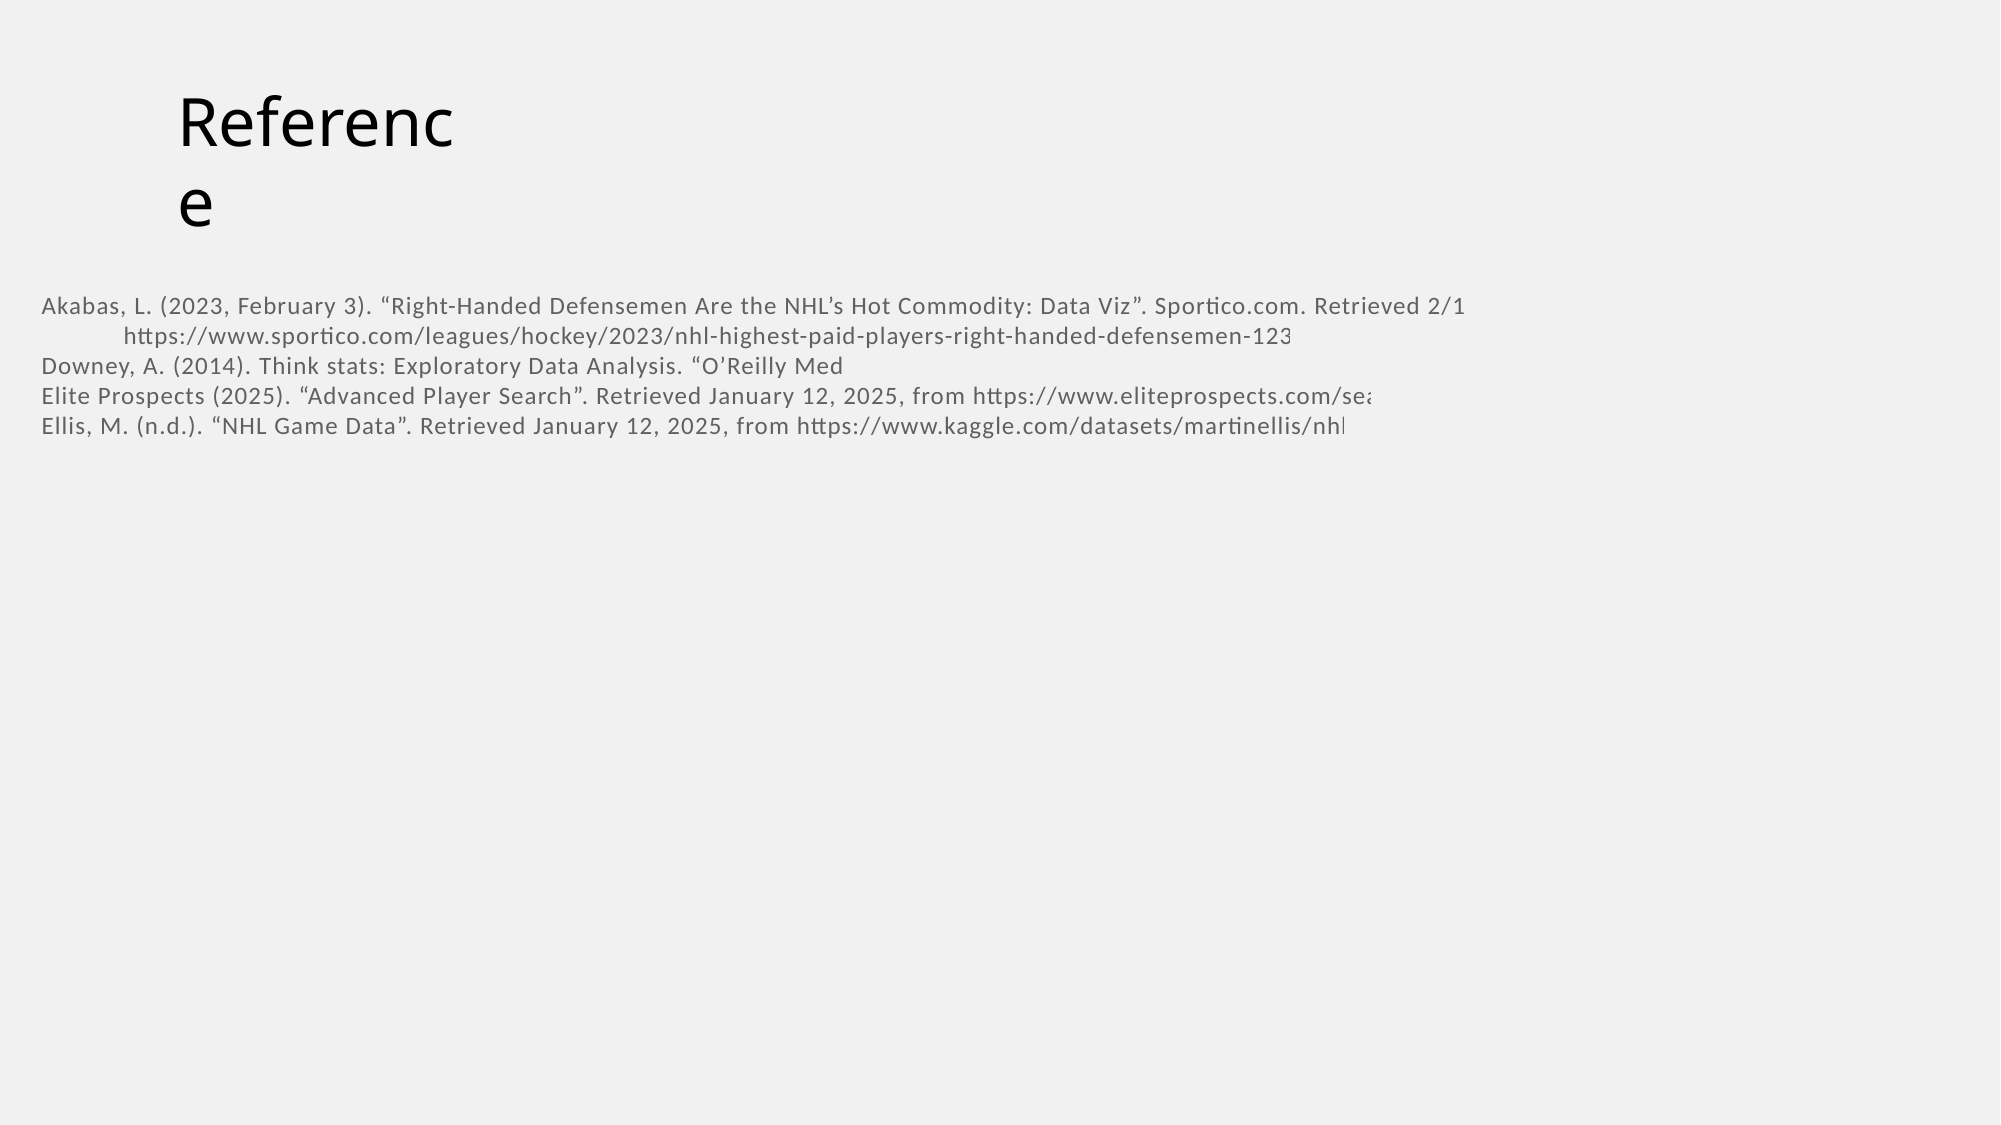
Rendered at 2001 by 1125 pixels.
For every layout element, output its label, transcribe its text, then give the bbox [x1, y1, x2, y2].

title Reference [162, 64, 503, 248]
list Akabas, L. (2023, February 3). “Right-Handed Defensemen Are the NHL’s Hot Commodity: Data Viz”. Sportico.com. Retrieved 2/18/2025 from https://www.sportico.com/leagues/hockey/2023/nhl-highest-paid-players-right-handed-defensemen-1234708533/ Downey, A. (2014). Think stats: Exploratory Data Analysis. “O’Reilly Media, Inc.” Elite Prospects (2025). “Advanced Player Search”. Retrieved January 12, 2025, from https://www.eliteprospects.com/search/player? Ellis, M. (n.d.). “NHL Game Data”. Retrieved January 12, 2025, from https://www.kaggle.com/datasets/martinellis/nhl-game-data [26, 281, 1960, 940]
